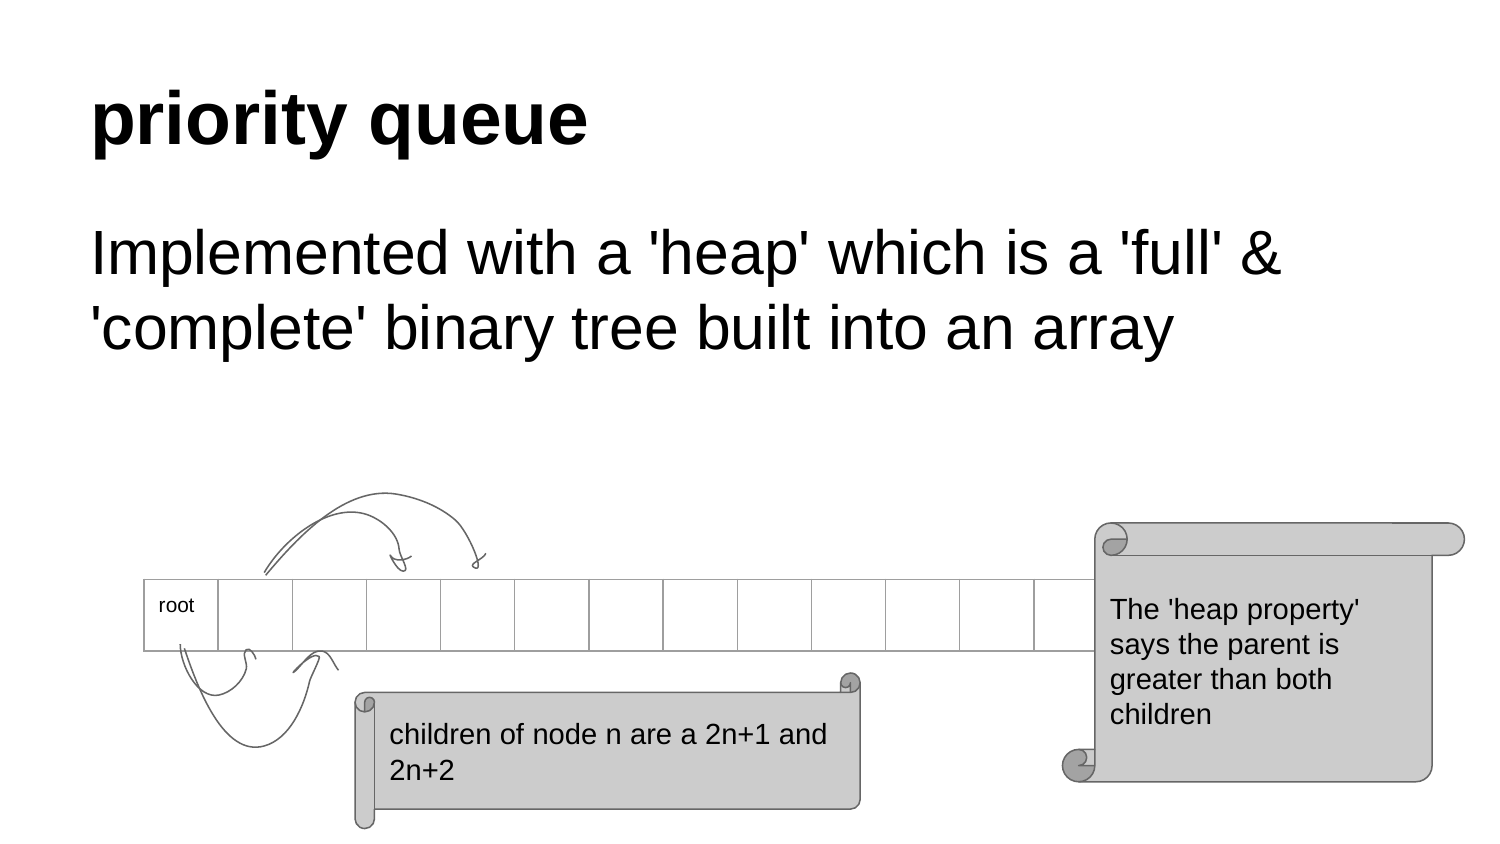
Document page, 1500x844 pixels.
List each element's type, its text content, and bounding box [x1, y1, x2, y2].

table_header [367, 580, 440, 650]
text_box [394, 562, 406, 572]
text_box children of node n are a 2n+1 and 2n+2 [354, 672, 861, 829]
text_box [244, 649, 256, 658]
table_header [293, 580, 366, 650]
table_header [590, 580, 662, 650]
table_header [1035, 580, 1094, 650]
text_box [264, 521, 317, 573]
table_header [441, 580, 514, 650]
table_header [886, 580, 959, 650]
list Implemented with a 'heap' which is a 'full' & 'complete' binary tree built into an array [75, 196, 1425, 482]
text_box [184, 648, 339, 748]
table_header [219, 580, 292, 650]
table_header [812, 580, 885, 650]
table_header [960, 580, 1033, 650]
text_box [180, 644, 230, 687]
text_box [265, 493, 486, 576]
title priority queue [75, 33, 1425, 175]
table_header [664, 580, 737, 650]
table_header [738, 580, 811, 650]
table_header root [145, 580, 217, 650]
text_box The 'heap property' says the parent is greater than both children [1062, 522, 1465, 782]
table_header [515, 580, 588, 650]
